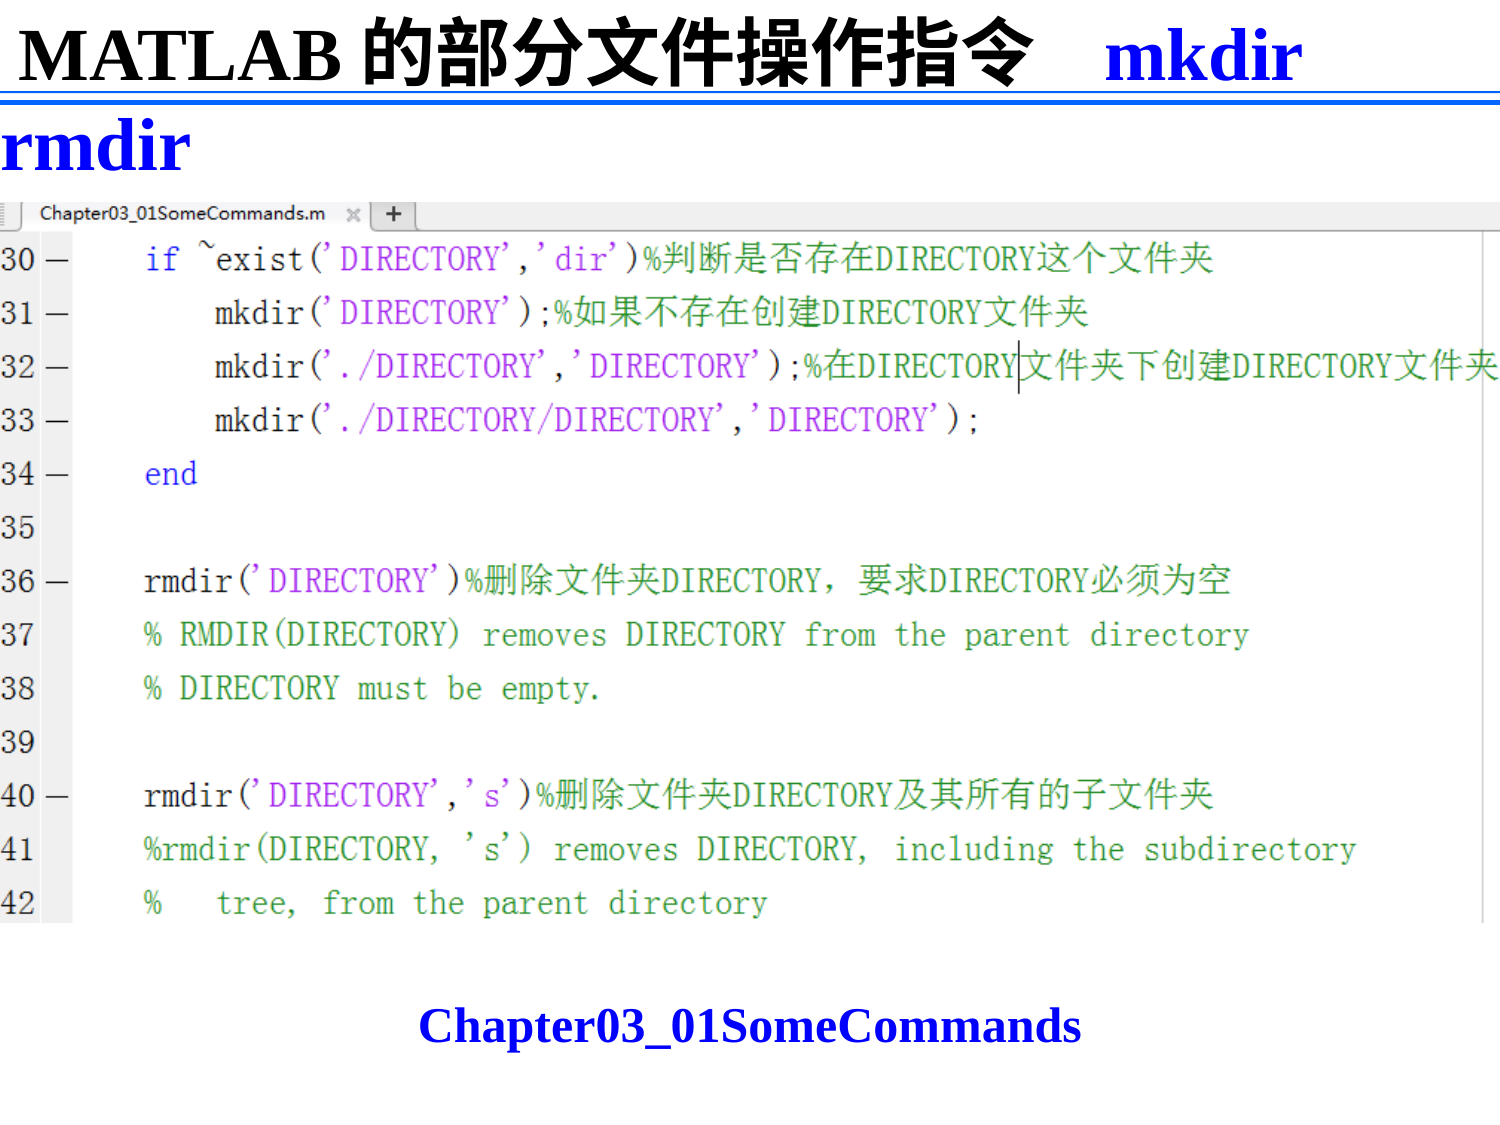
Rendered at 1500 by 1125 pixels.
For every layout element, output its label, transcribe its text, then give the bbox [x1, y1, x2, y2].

picture [0, 202, 1500, 923]
text_box MATLAB的部分文件操作指令 mkdir rmdir [0, 103, 1500, 186]
text_box Chapter03_01SomeCommands [0, 992, 1500, 1053]
text_box MATLAB的部分文件操作指令 mkdir rmdir [0, 5, 1500, 91]
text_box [0, 91, 1500, 103]
